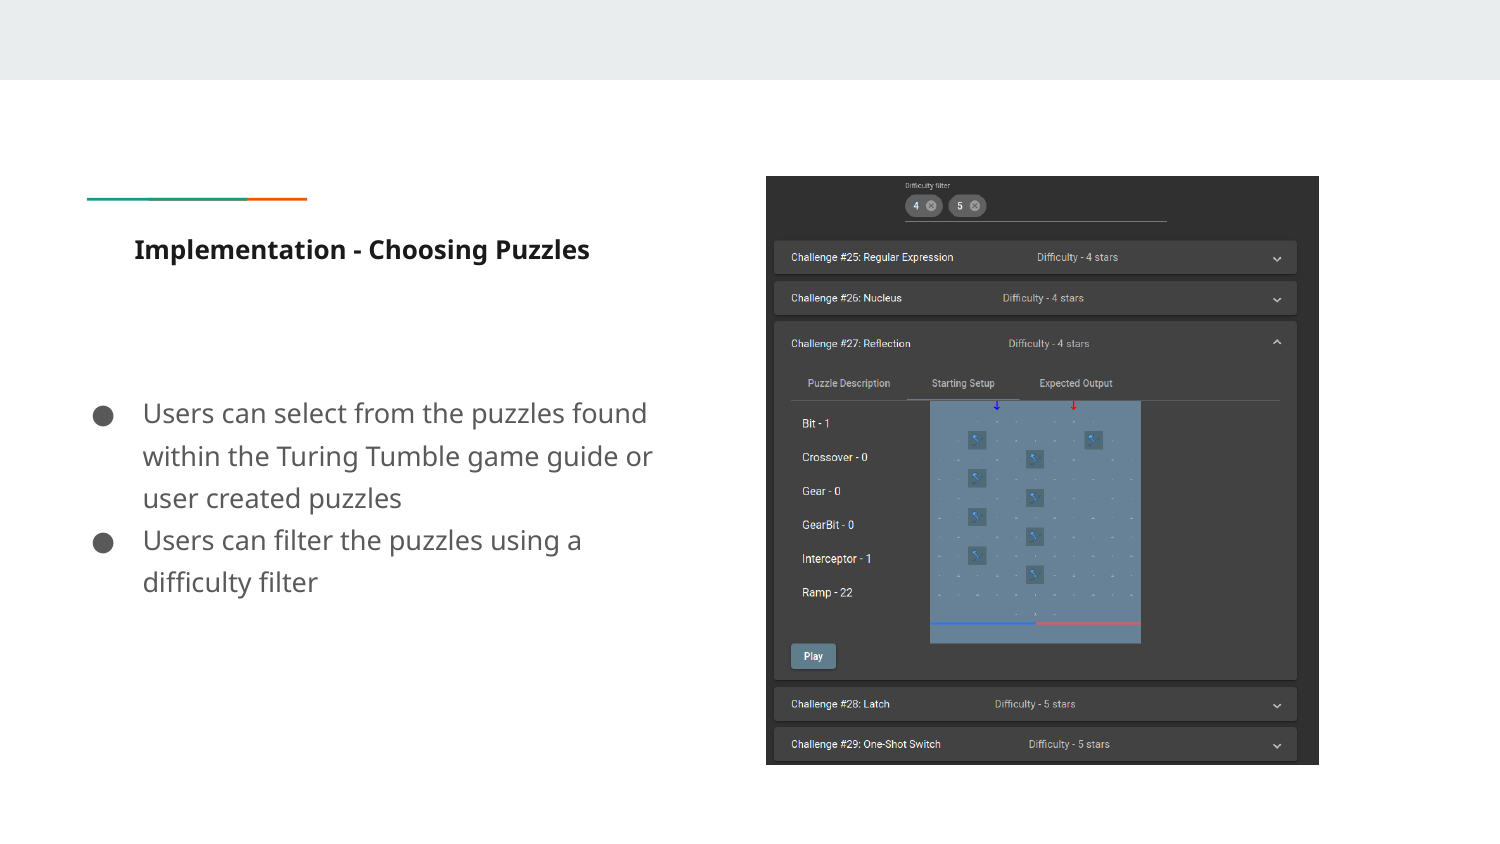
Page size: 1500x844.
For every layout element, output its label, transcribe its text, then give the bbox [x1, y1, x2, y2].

list Users can select from the puzzles found within the Turing Tumble game guide or user created puzzles Users can filter the puzzles using a difficulty filter [52, 374, 672, 746]
title Implementation - Choosing Puzzles [119, 216, 619, 305]
picture [766, 176, 1319, 765]
